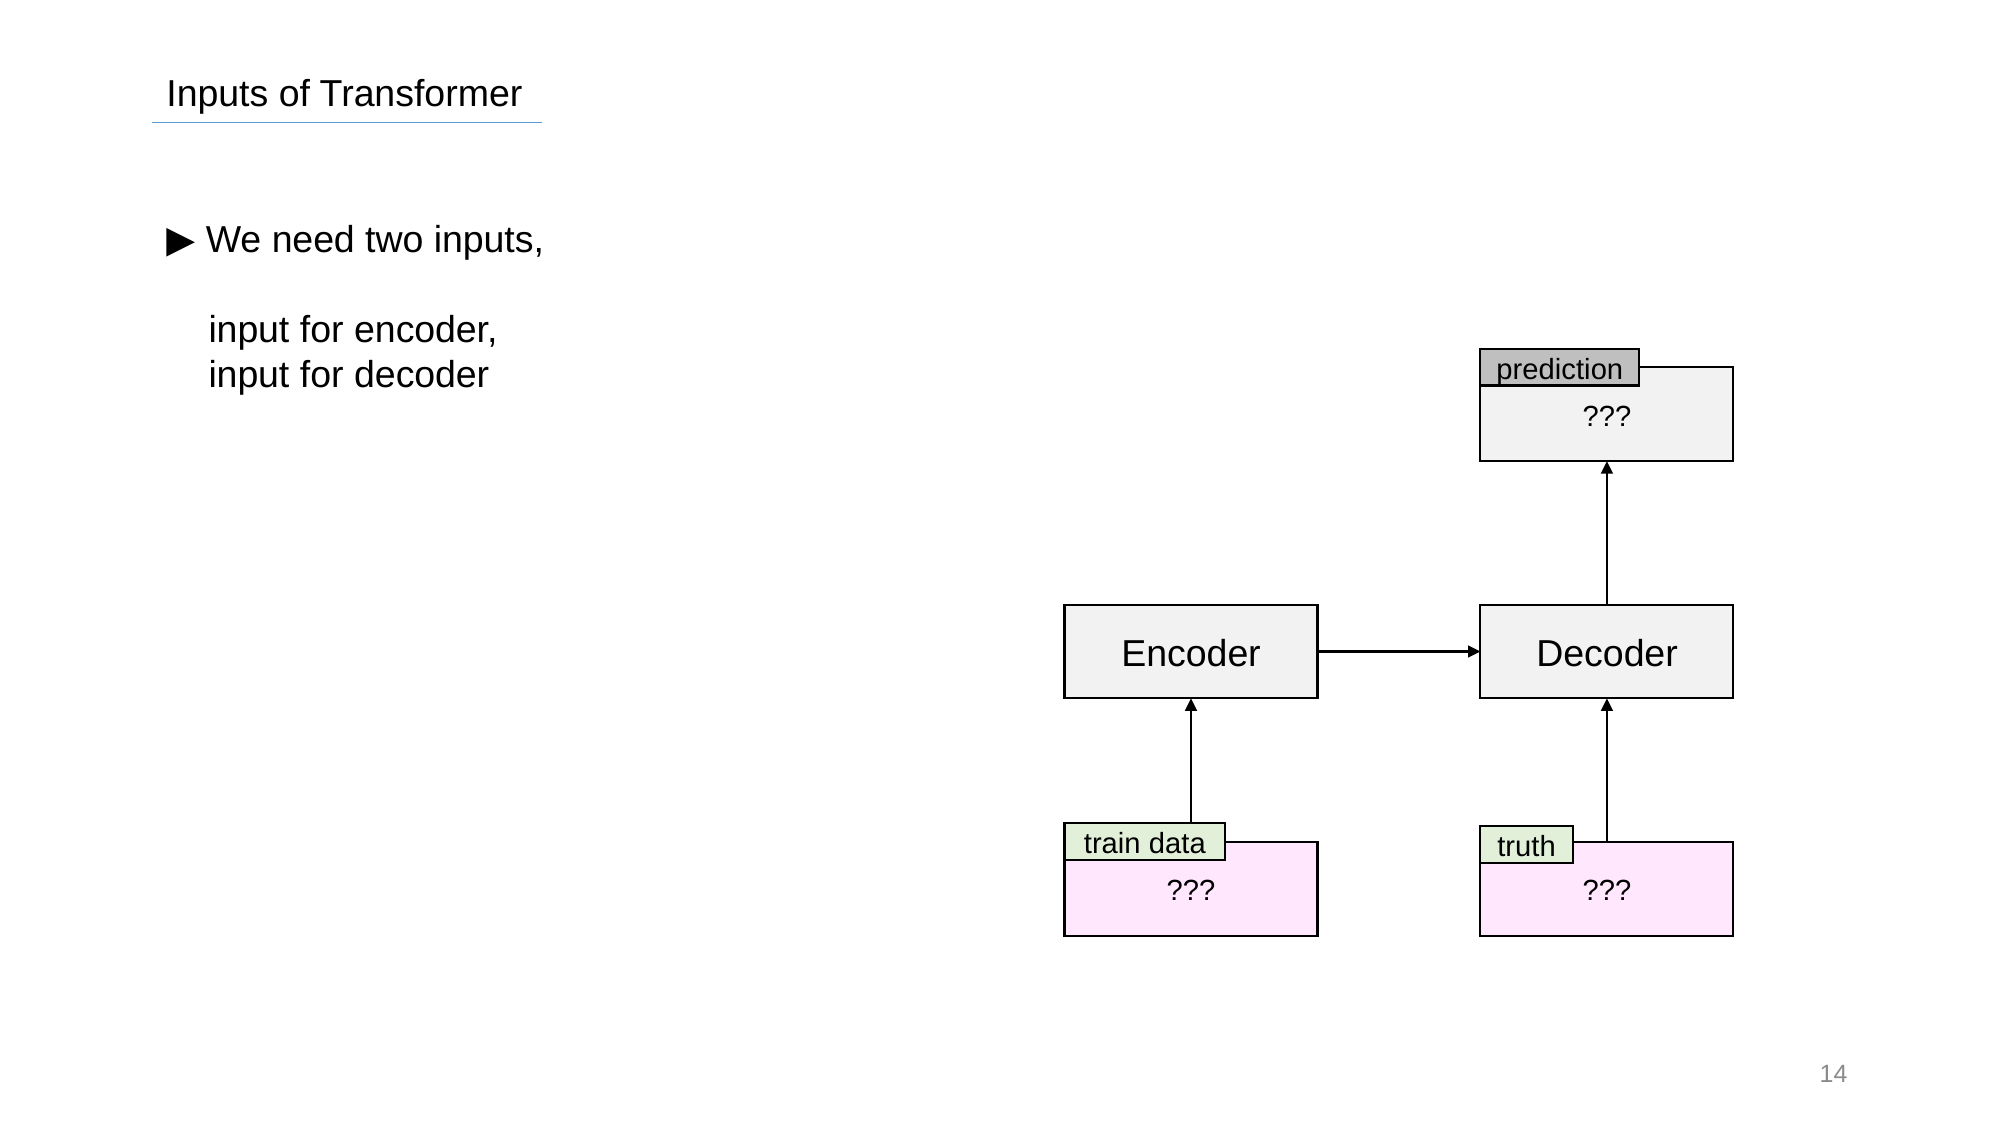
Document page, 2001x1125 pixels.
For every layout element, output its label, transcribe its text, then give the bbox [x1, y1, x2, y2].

text_box ??? [1479, 366, 1734, 462]
slide_number 14 [1412, 1042, 1863, 1103]
text_box prediction [1479, 348, 1640, 387]
text_box Encoder [1063, 604, 1319, 699]
text_box Inputs of Transformer [151, 61, 1006, 122]
text_box ??? [1063, 841, 1319, 937]
text_box truth [1479, 825, 1574, 864]
text_box ▶ We need two inputs, input for encoder, input for decoder [151, 207, 753, 403]
text_box train data [1063, 822, 1226, 861]
text_box Decoder [1479, 604, 1734, 699]
text_box ??? [1479, 841, 1734, 937]
